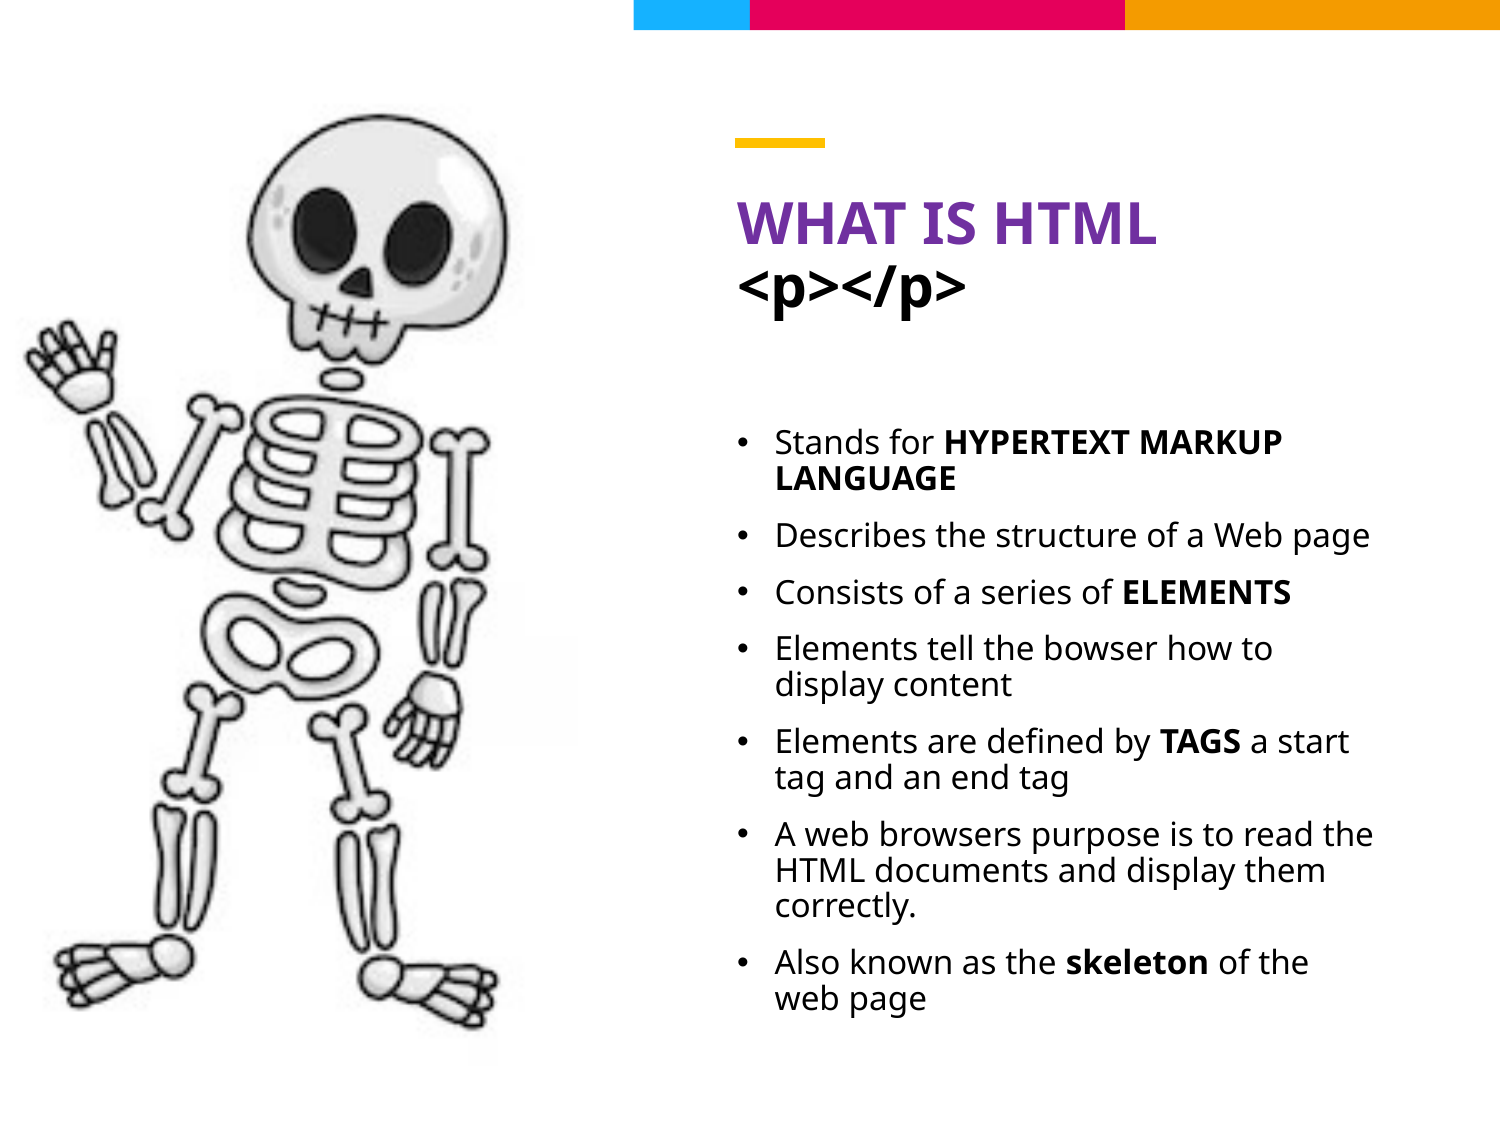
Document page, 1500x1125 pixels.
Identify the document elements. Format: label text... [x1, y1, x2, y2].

list Stands for HYPERTEXT MARKUP LANGUAGE Describes the structure of a Web page Consists of a series of ELEMENTS Elements tell the bowser how to display content Elements are defined by TAGS a start tag and an end tag A web browsers purpose is to read the HTML documents and display them correctly. Also known as the skeleton of the web page [722, 418, 1392, 1008]
title WHAT IS HTML <p></p> [722, 186, 1392, 417]
picture [0, 0, 634, 1125]
